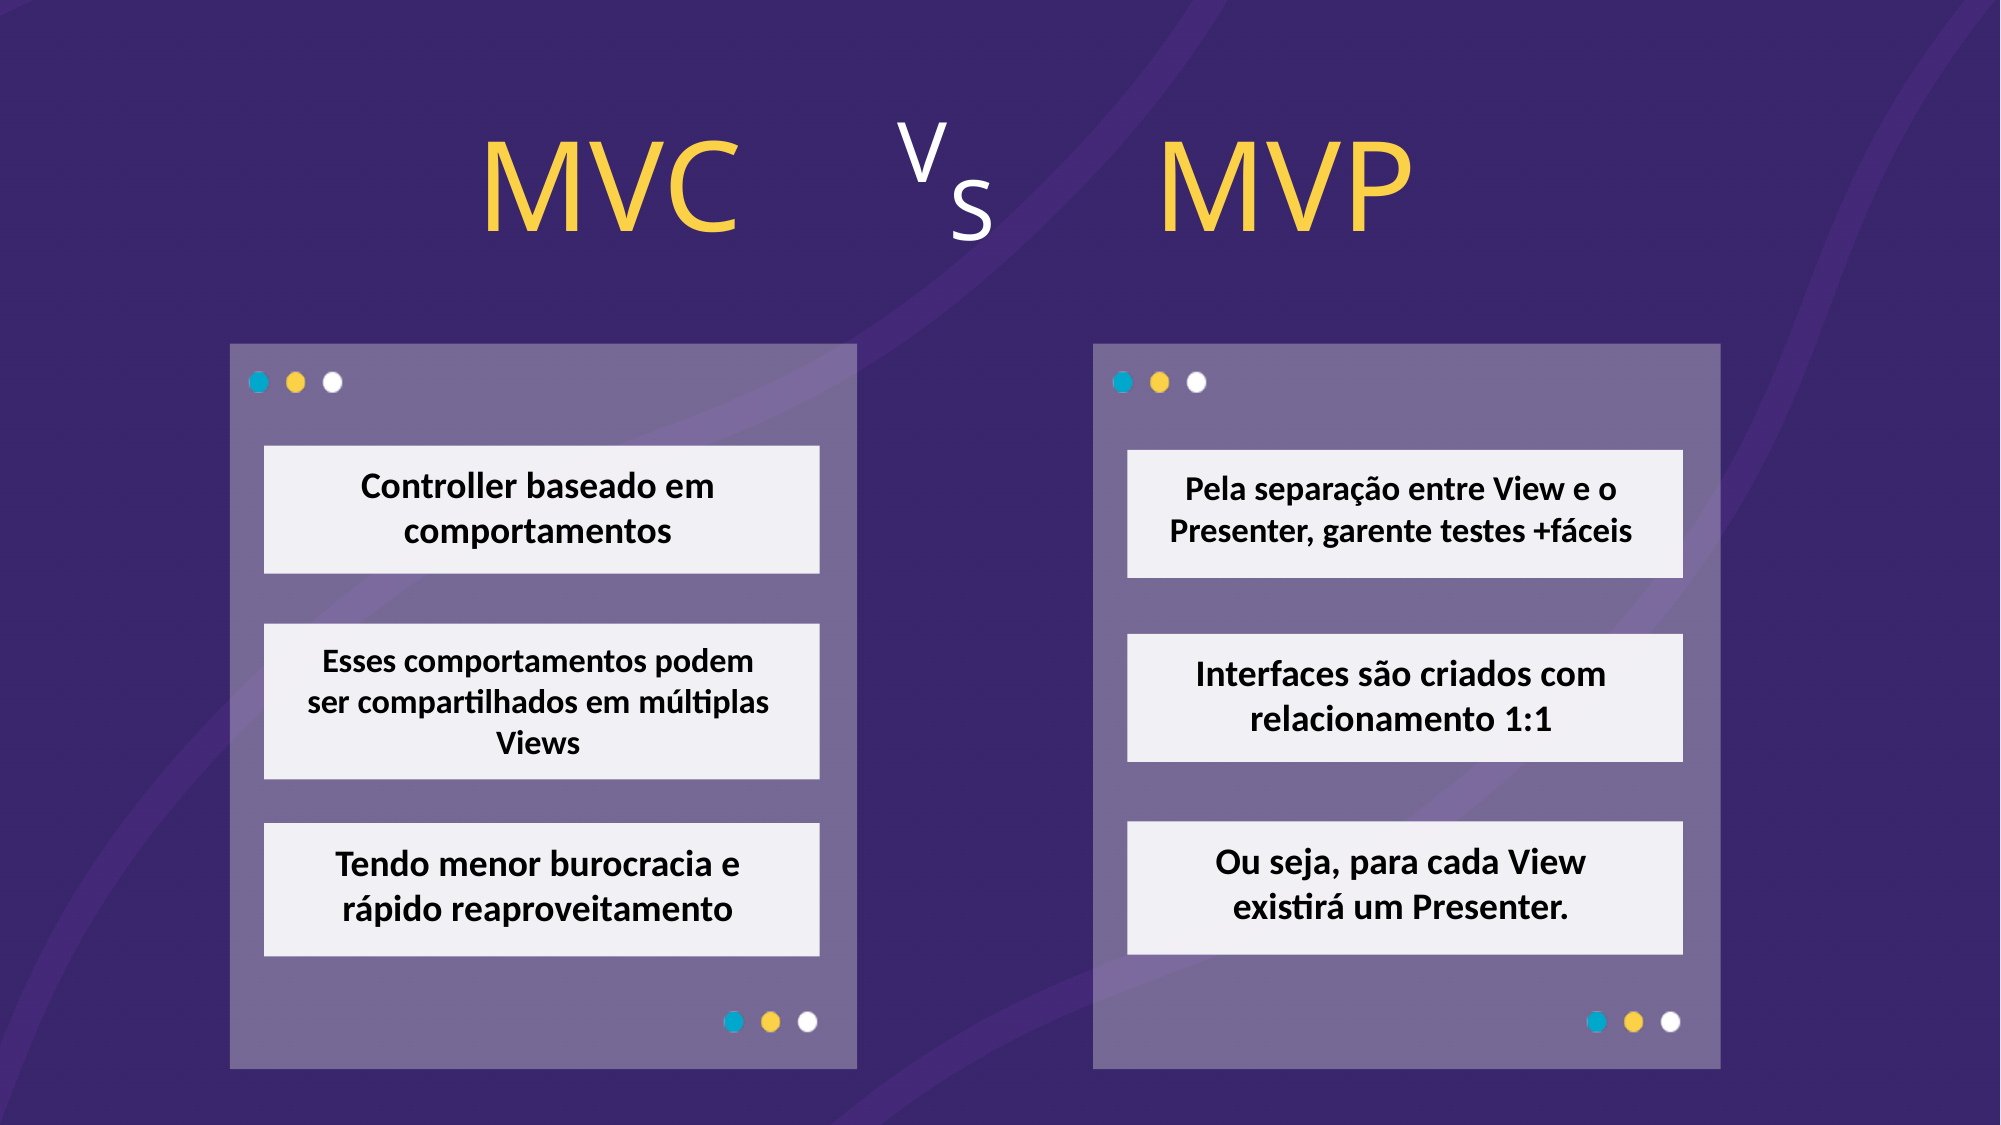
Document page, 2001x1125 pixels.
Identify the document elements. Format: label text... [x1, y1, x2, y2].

text_box [263, 622, 821, 780]
text_box [1126, 449, 1684, 579]
text_box Esses comportamentos podem ser compartilhados em múltiplas Views [288, 631, 788, 770]
text_box Tendo menor burocracia e rápido reaproveitamento [288, 831, 788, 980]
text_box V [839, 79, 1007, 209]
text_box Interfaces são criados com relacionamento 1:1 [1152, 641, 1651, 780]
text_box [263, 822, 821, 957]
text_box Controller baseado em comportamentos [288, 453, 788, 563]
text_box [1126, 633, 1684, 763]
text_box [1092, 342, 1722, 1070]
text_box [1126, 820, 1684, 956]
title MVC [399, 103, 820, 266]
text_box Pela separação entre View e o Presenter, garente testes +fáceis [1152, 457, 1651, 591]
picture [0, 0, 2001, 1125]
text_box S [888, 136, 1056, 266]
text_box [263, 445, 821, 575]
text_box Ou seja, para cada View existirá um Presenter. [1152, 829, 1651, 979]
text_box MVP [1075, 103, 1496, 266]
text_box [229, 342, 858, 1070]
